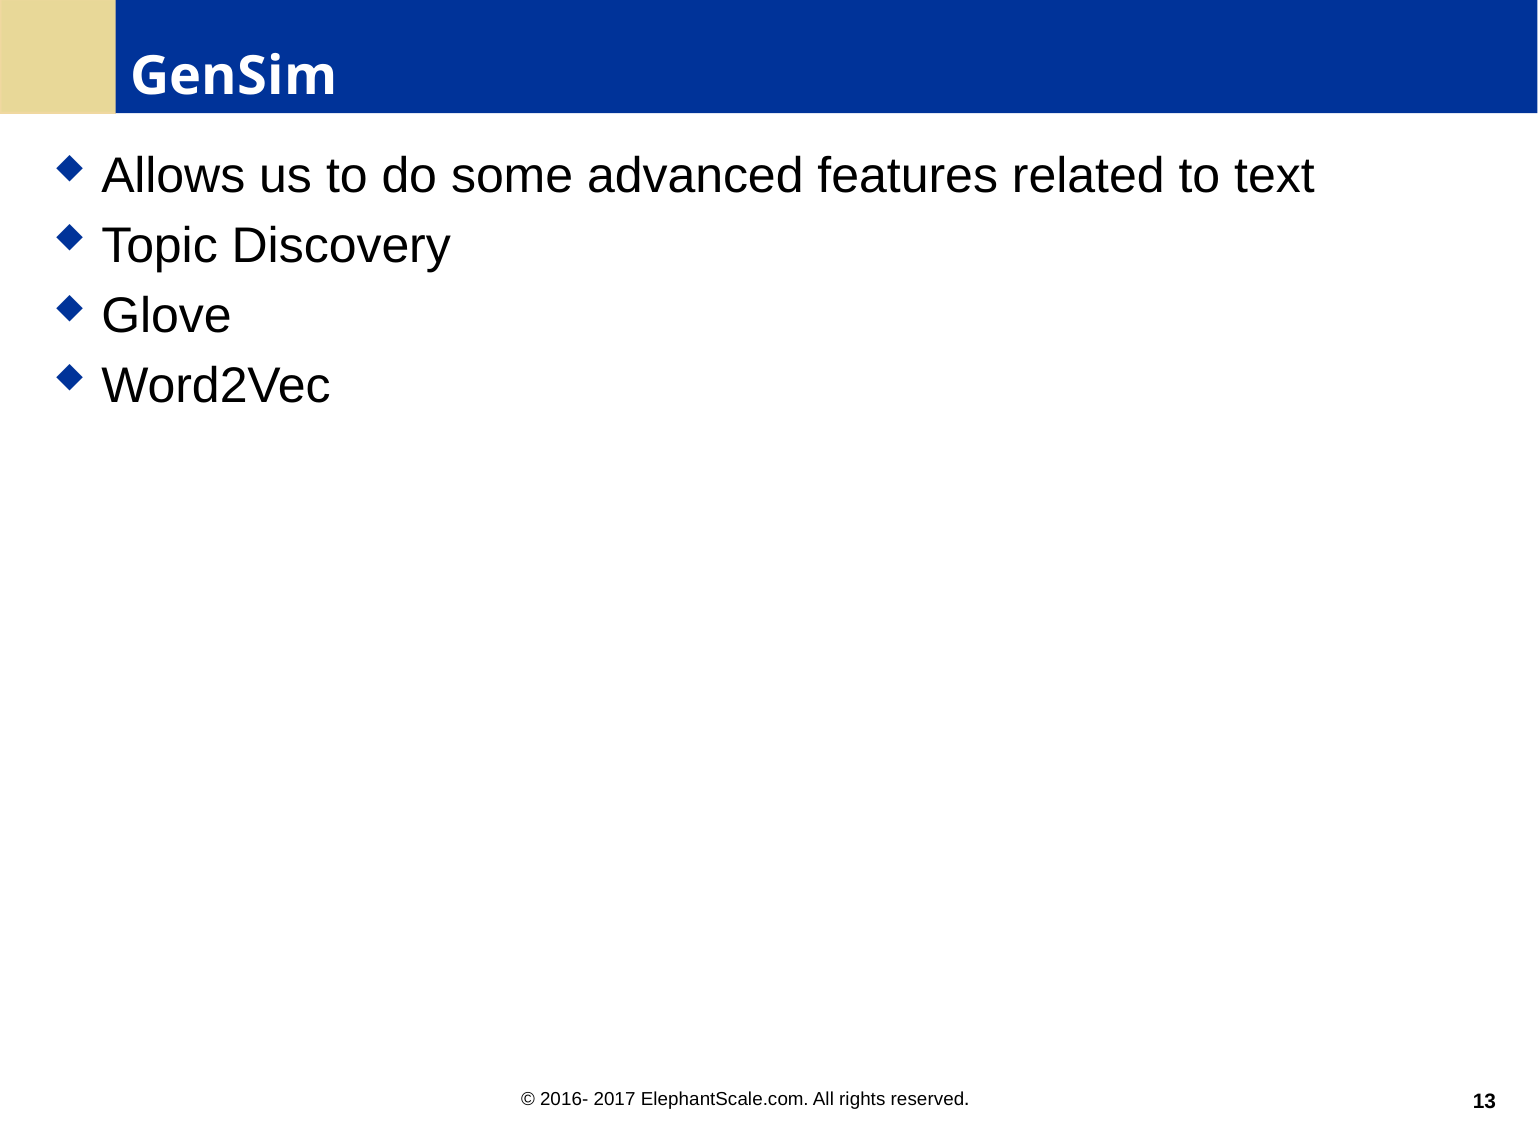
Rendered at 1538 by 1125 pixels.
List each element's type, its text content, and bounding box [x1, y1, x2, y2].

slide_number 13 [1406, 1075, 1497, 1113]
title GenSim [115, 0, 1538, 114]
picture [0, 0, 115, 114]
list Allows us to do some advanced features related to text Topic Discovery Glove Word2Vec [38, 134, 1500, 1061]
